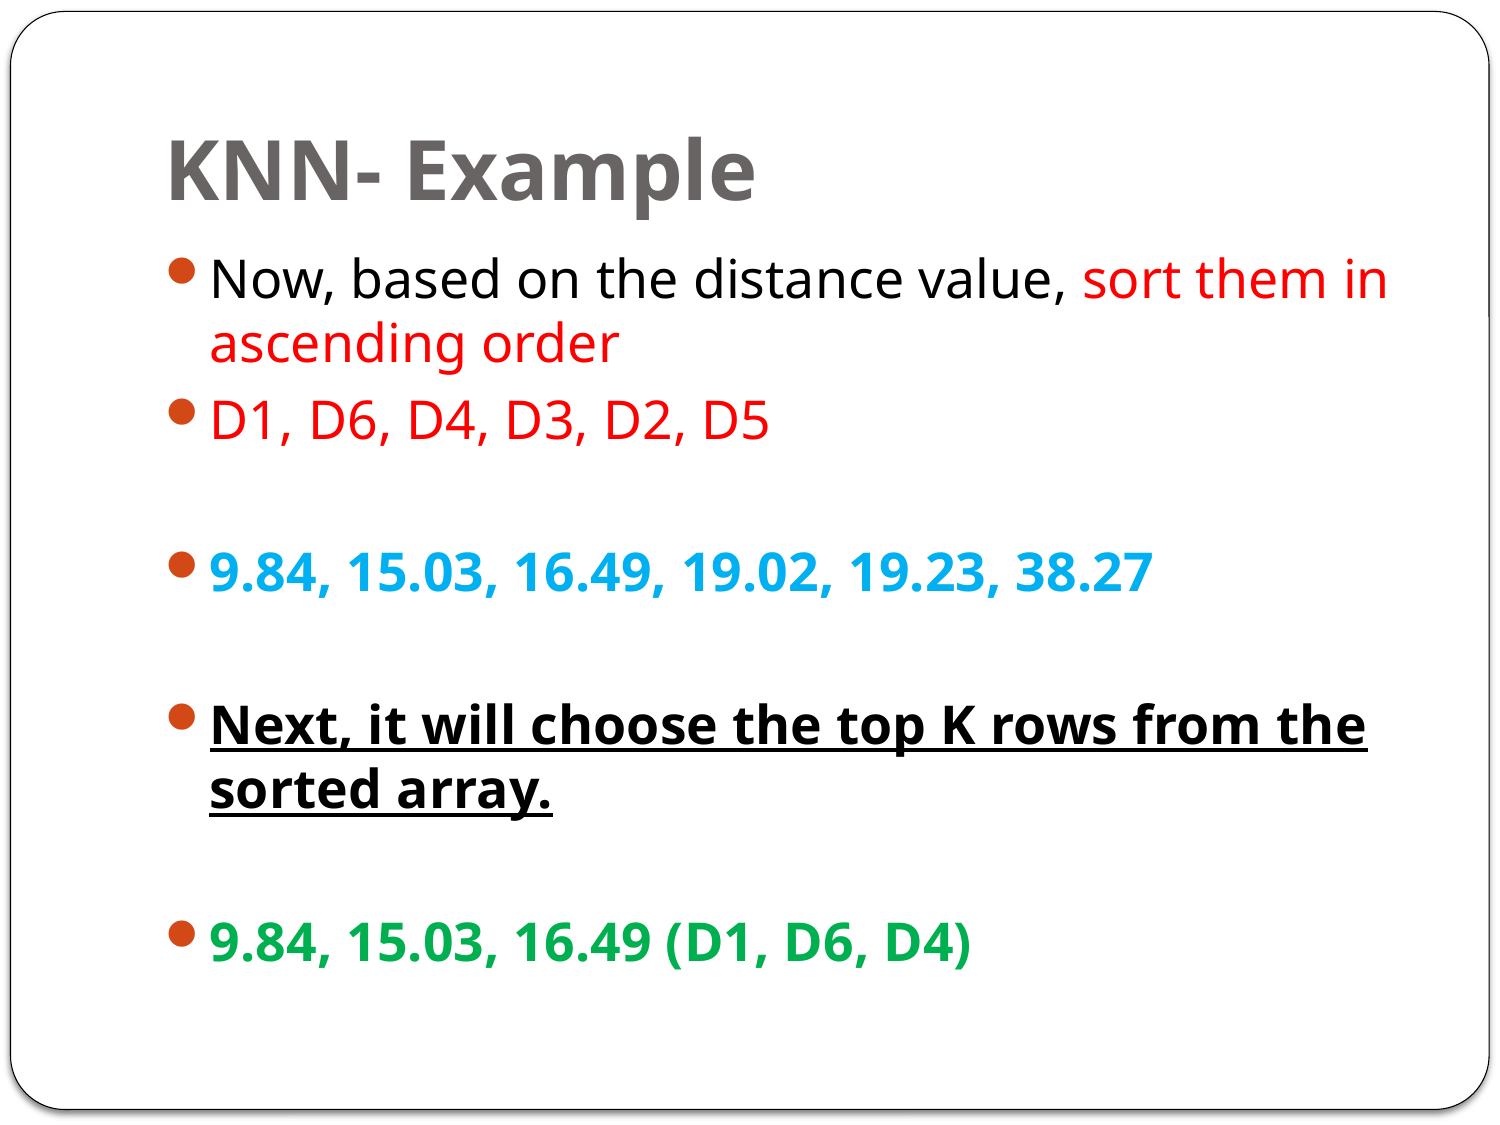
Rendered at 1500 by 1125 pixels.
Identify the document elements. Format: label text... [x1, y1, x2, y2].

list Now, based on the distance value, sort them in ascending order D1, D6, D4, D3, D2, D5 9.84, 15.03, 16.49, 19.02, 19.23, 38.27 Next, it will choose the top K rows from the sorted array. 9.84, 15.03, 16.49 (D1, D6, D4) [150, 237, 1425, 988]
title KNN- Example [150, 45, 1425, 233]
